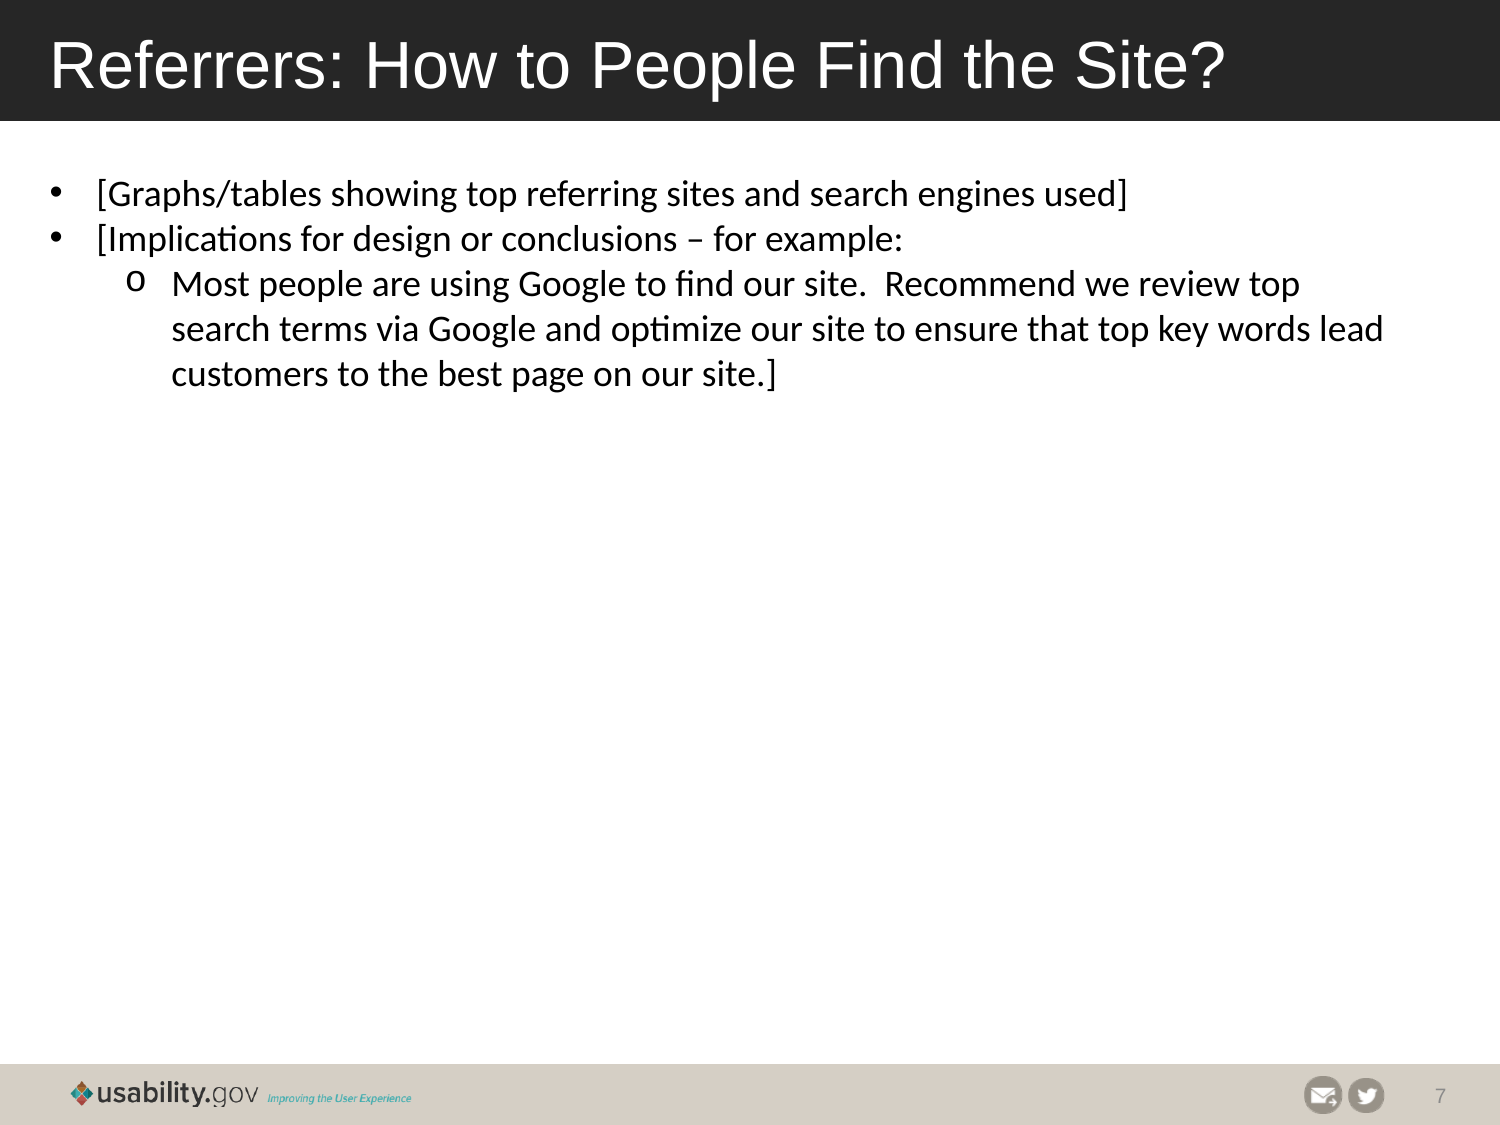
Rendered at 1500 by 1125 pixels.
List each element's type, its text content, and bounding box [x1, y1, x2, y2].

slide_number 6 [1396, 1065, 1462, 1125]
title Referrers: How to People Find the Site? [34, 12, 1385, 112]
picture [1348, 1078, 1385, 1113]
picture [1304, 1076, 1343, 1114]
text_box [Graphs/tables showing top referring sites and search engines used] [Implications for design or conclusions – for example: Most people are using Google to find our site. Recommend we review top search terms via Google and optimize our site to ensure that top key words lead customers to the best page on our site.] [34, 161, 1420, 452]
